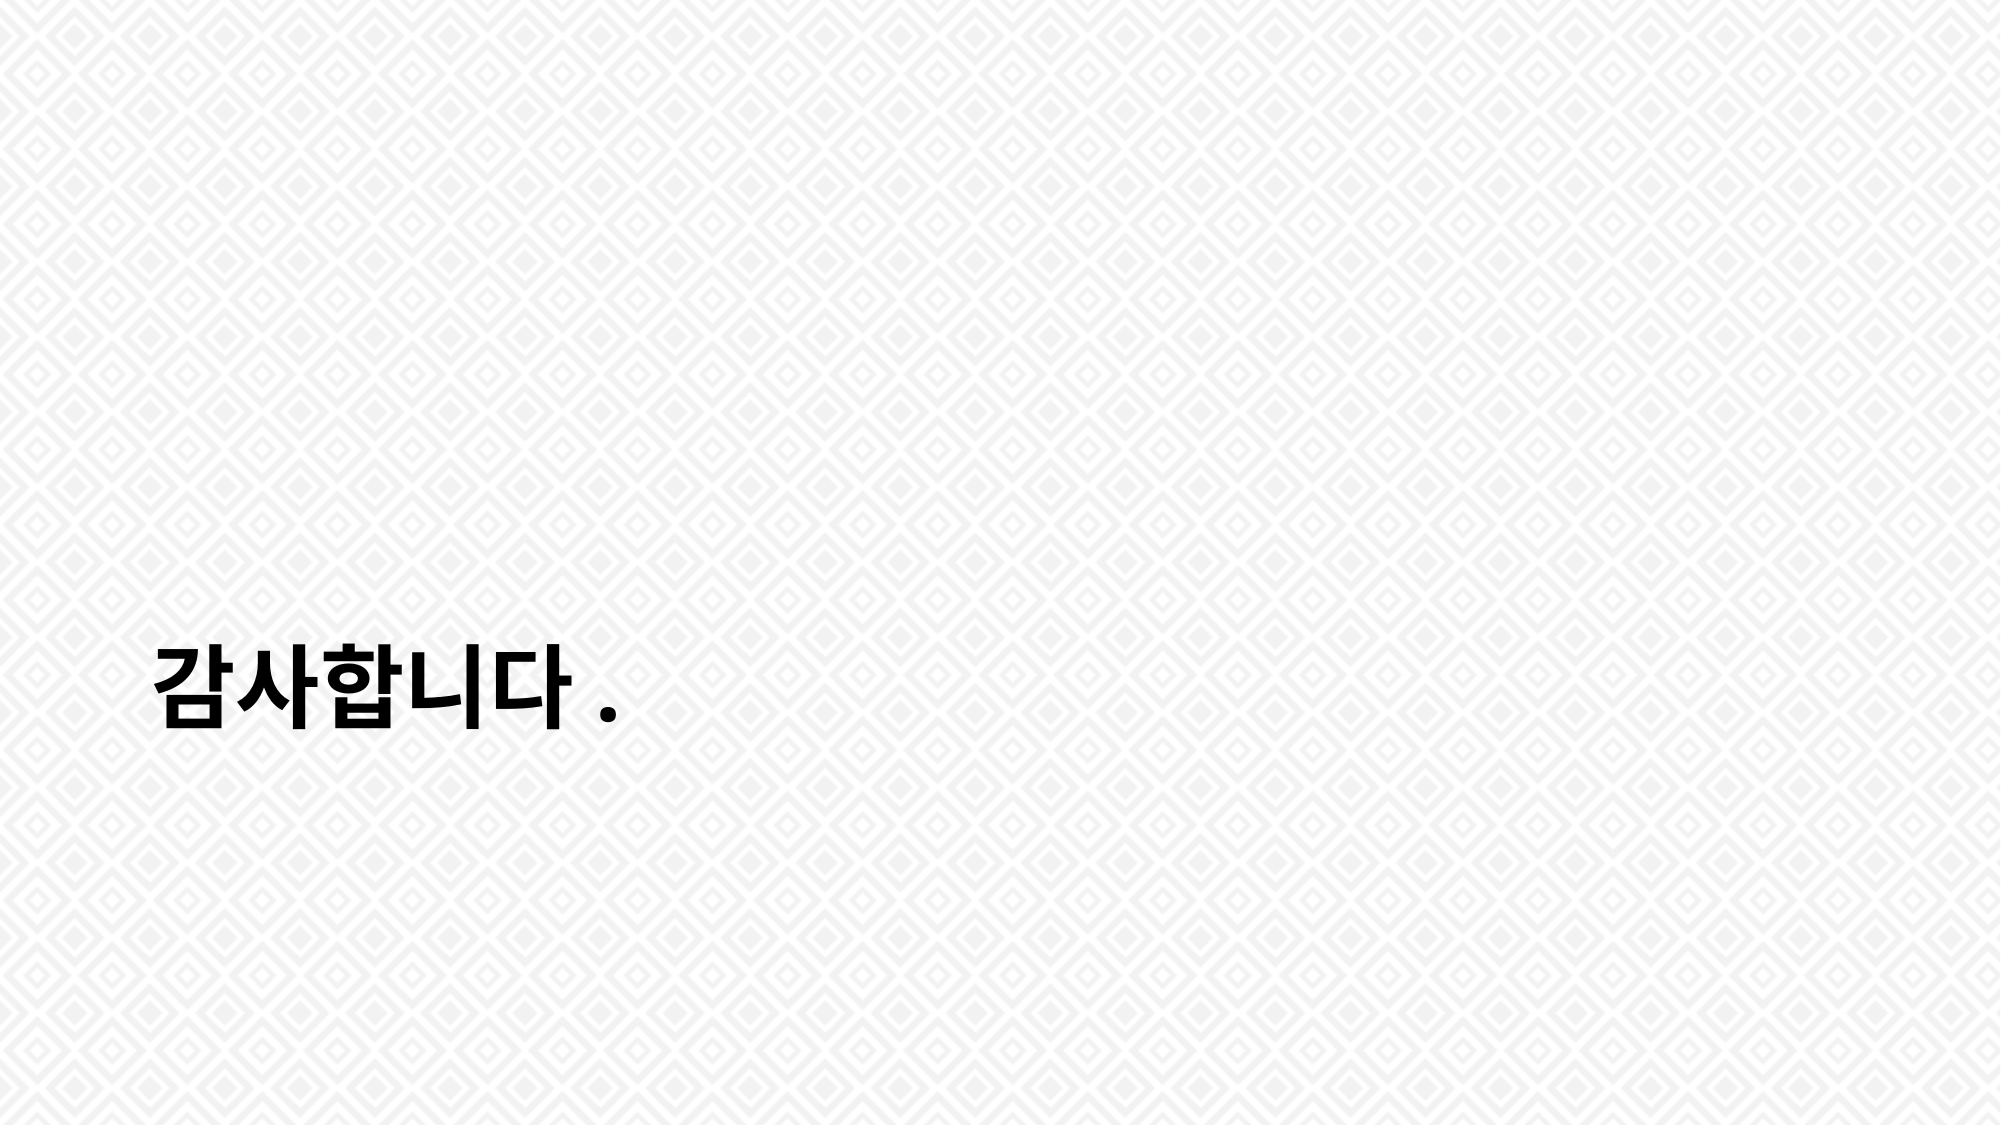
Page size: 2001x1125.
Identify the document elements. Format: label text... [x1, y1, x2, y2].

picture [0, 0, 2001, 1125]
title 감사합니다. [136, 280, 1862, 749]
